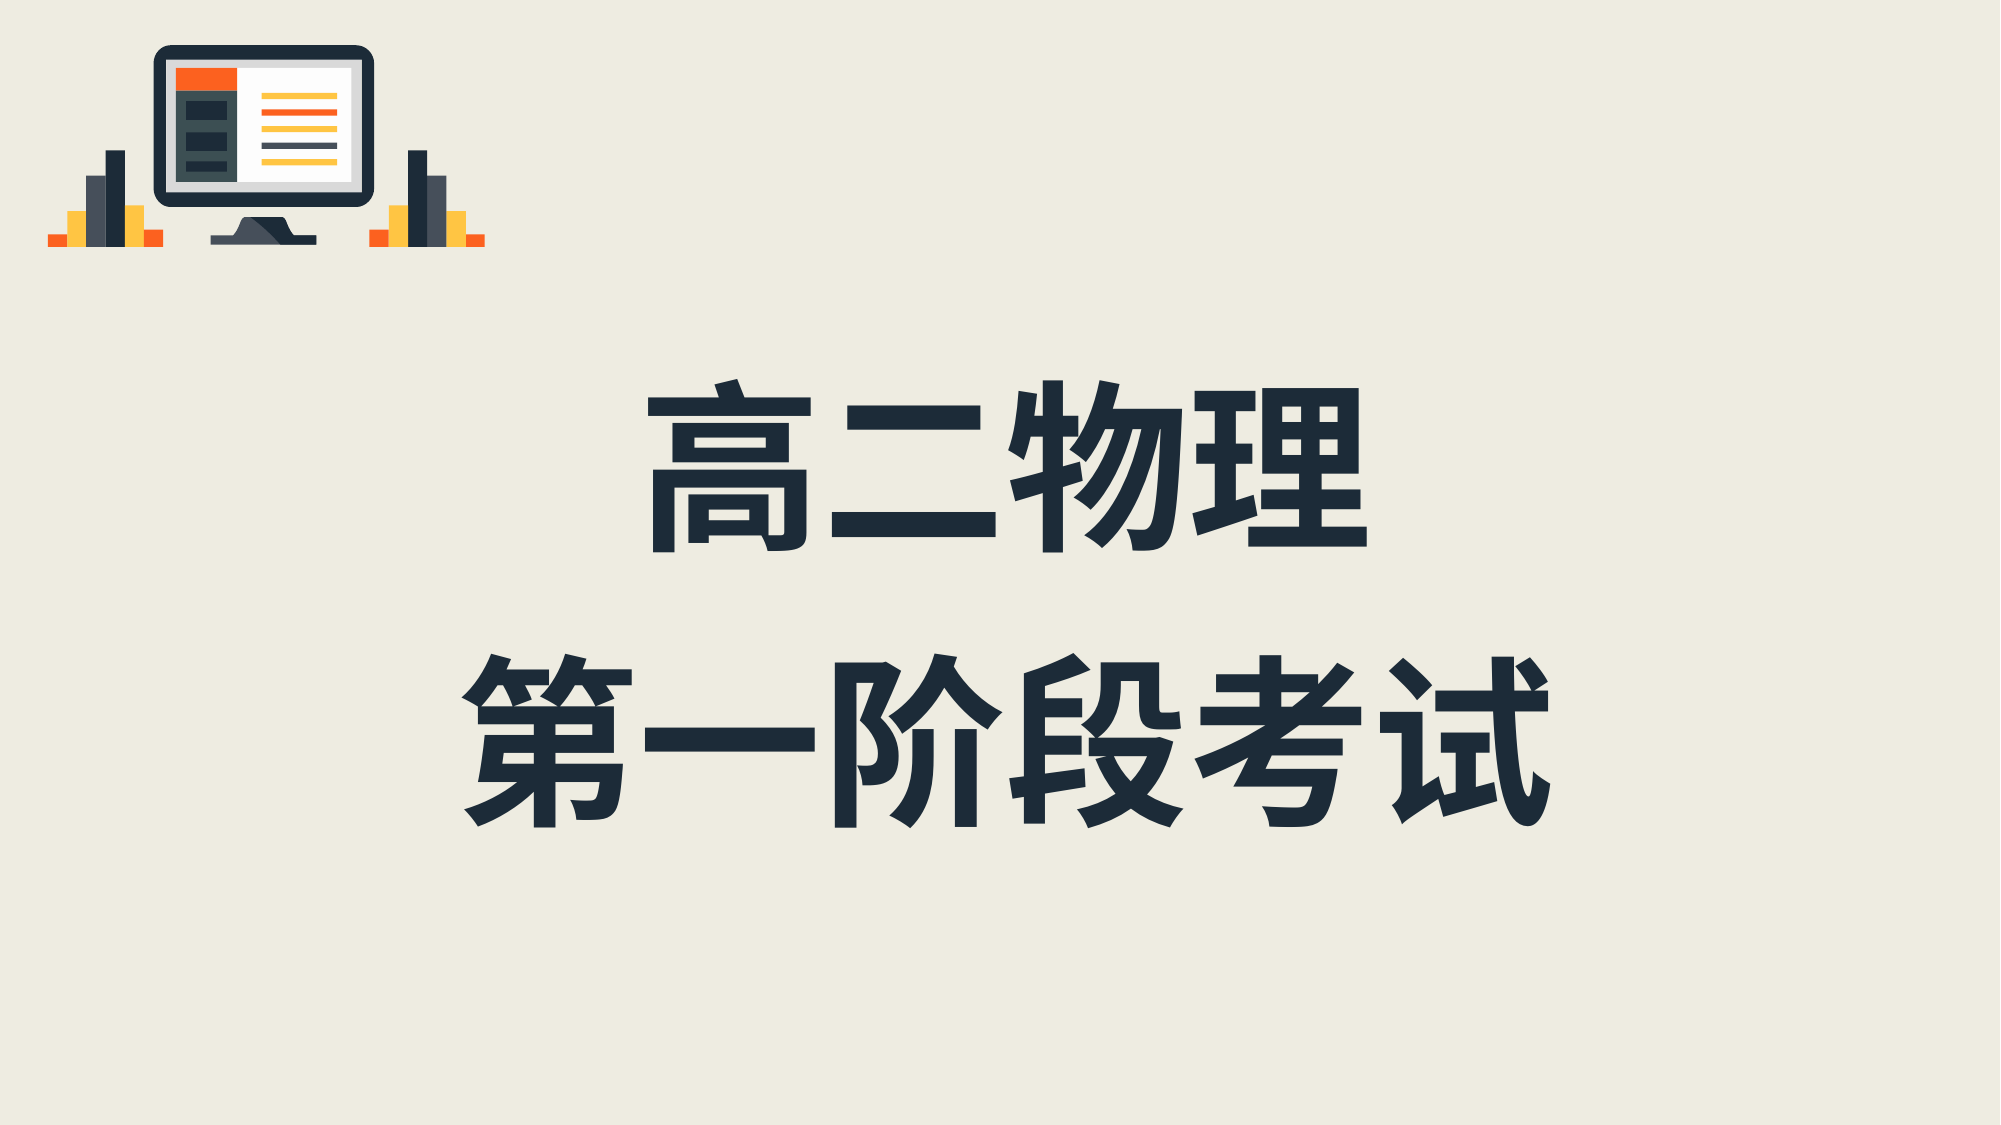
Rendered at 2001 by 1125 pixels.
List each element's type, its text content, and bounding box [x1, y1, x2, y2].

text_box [47, 44, 485, 248]
text_box 高二物理 第一阶段考试 [124, 290, 1886, 856]
